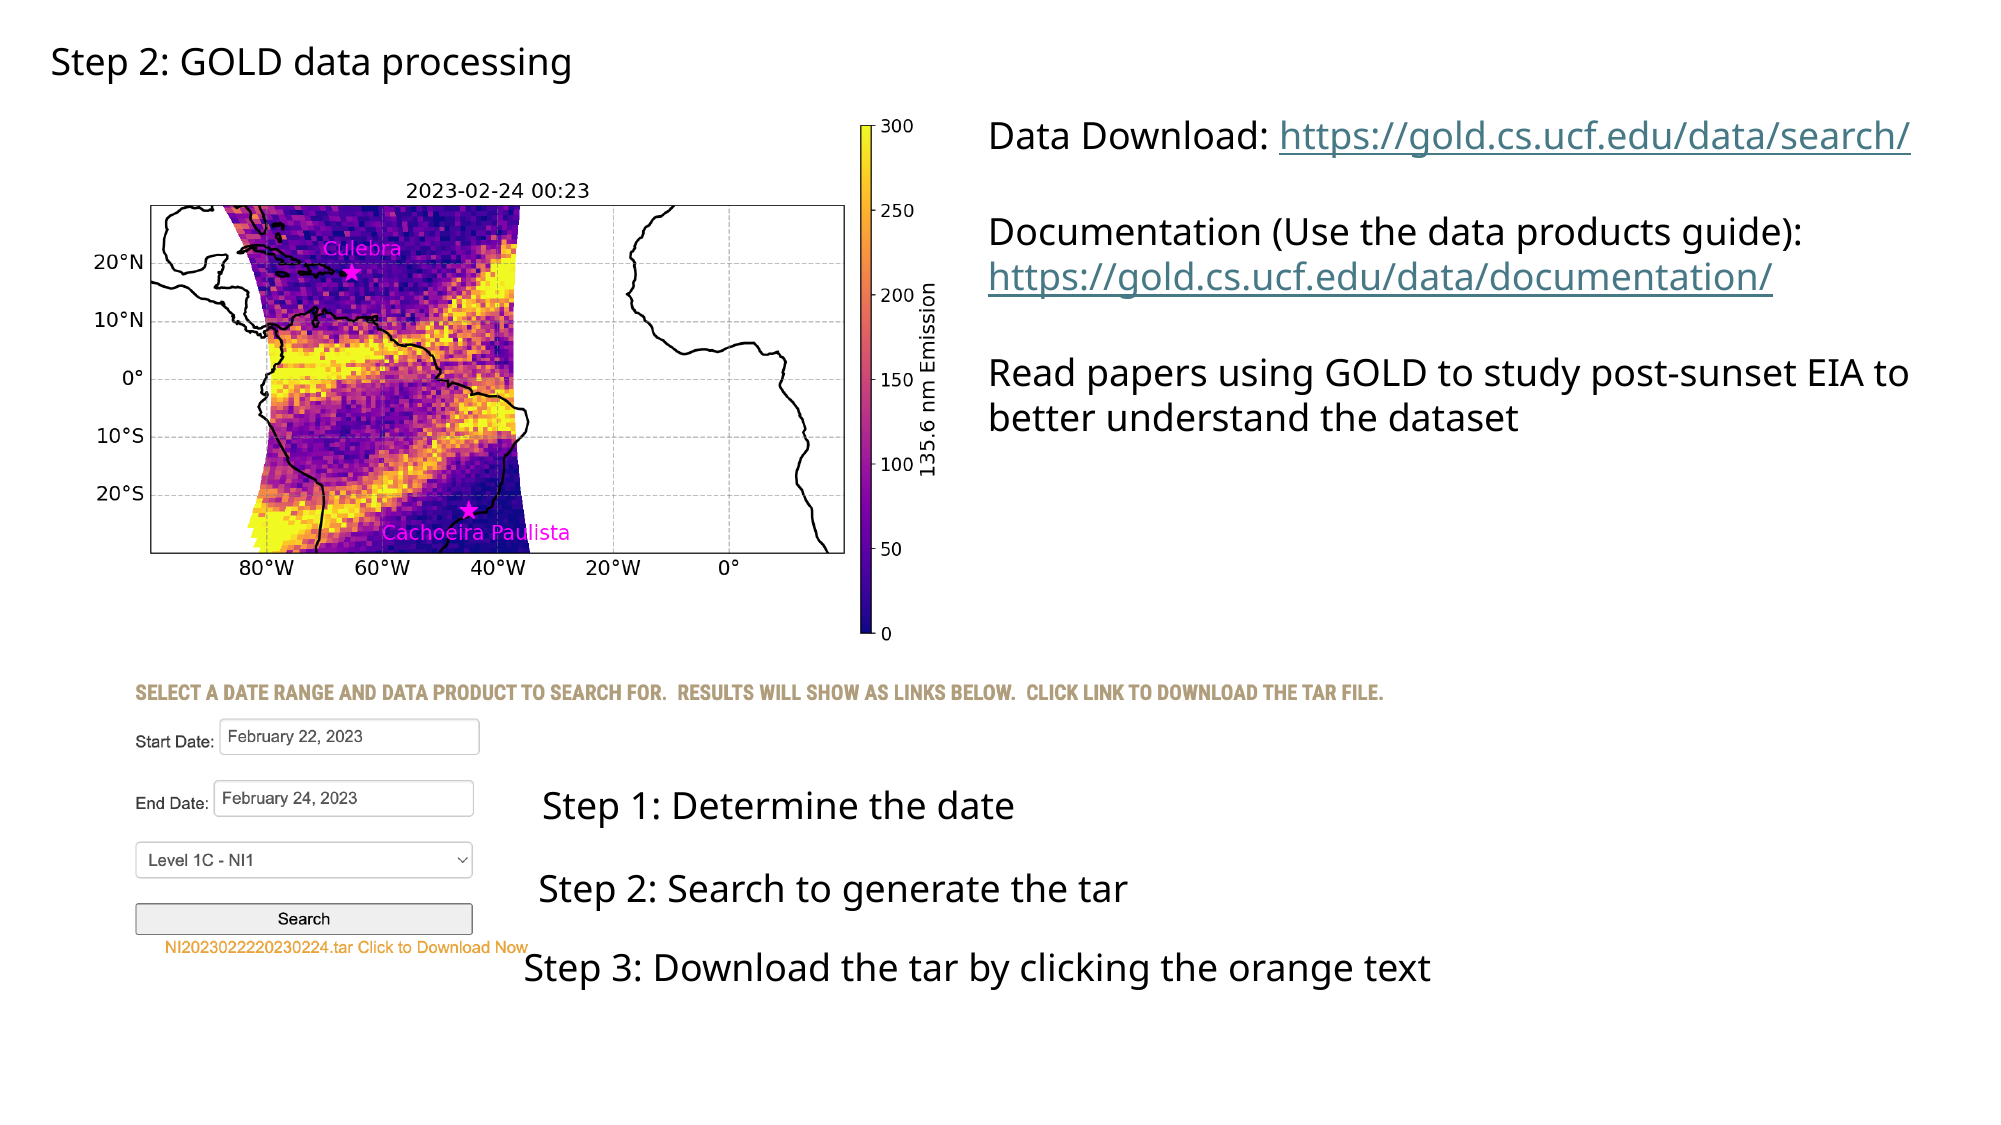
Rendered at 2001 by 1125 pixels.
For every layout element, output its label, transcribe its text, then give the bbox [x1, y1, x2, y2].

text_box Step 3: Download the tar by clicking the orange text [508, 936, 1447, 997]
text_box Step 2: GOLD data processing [35, 30, 589, 91]
picture [78, 104, 1001, 658]
text_box Data Download: https://gold.cs.ucf.edu/data/search/ Documentation (Use the data products guide): https://gold.cs.ucf.edu/data/documentation/ Read papers using GOLD to study post-sunset EIA to better understand the dataset [1001, 104, 1970, 447]
picture [115, 678, 1392, 968]
